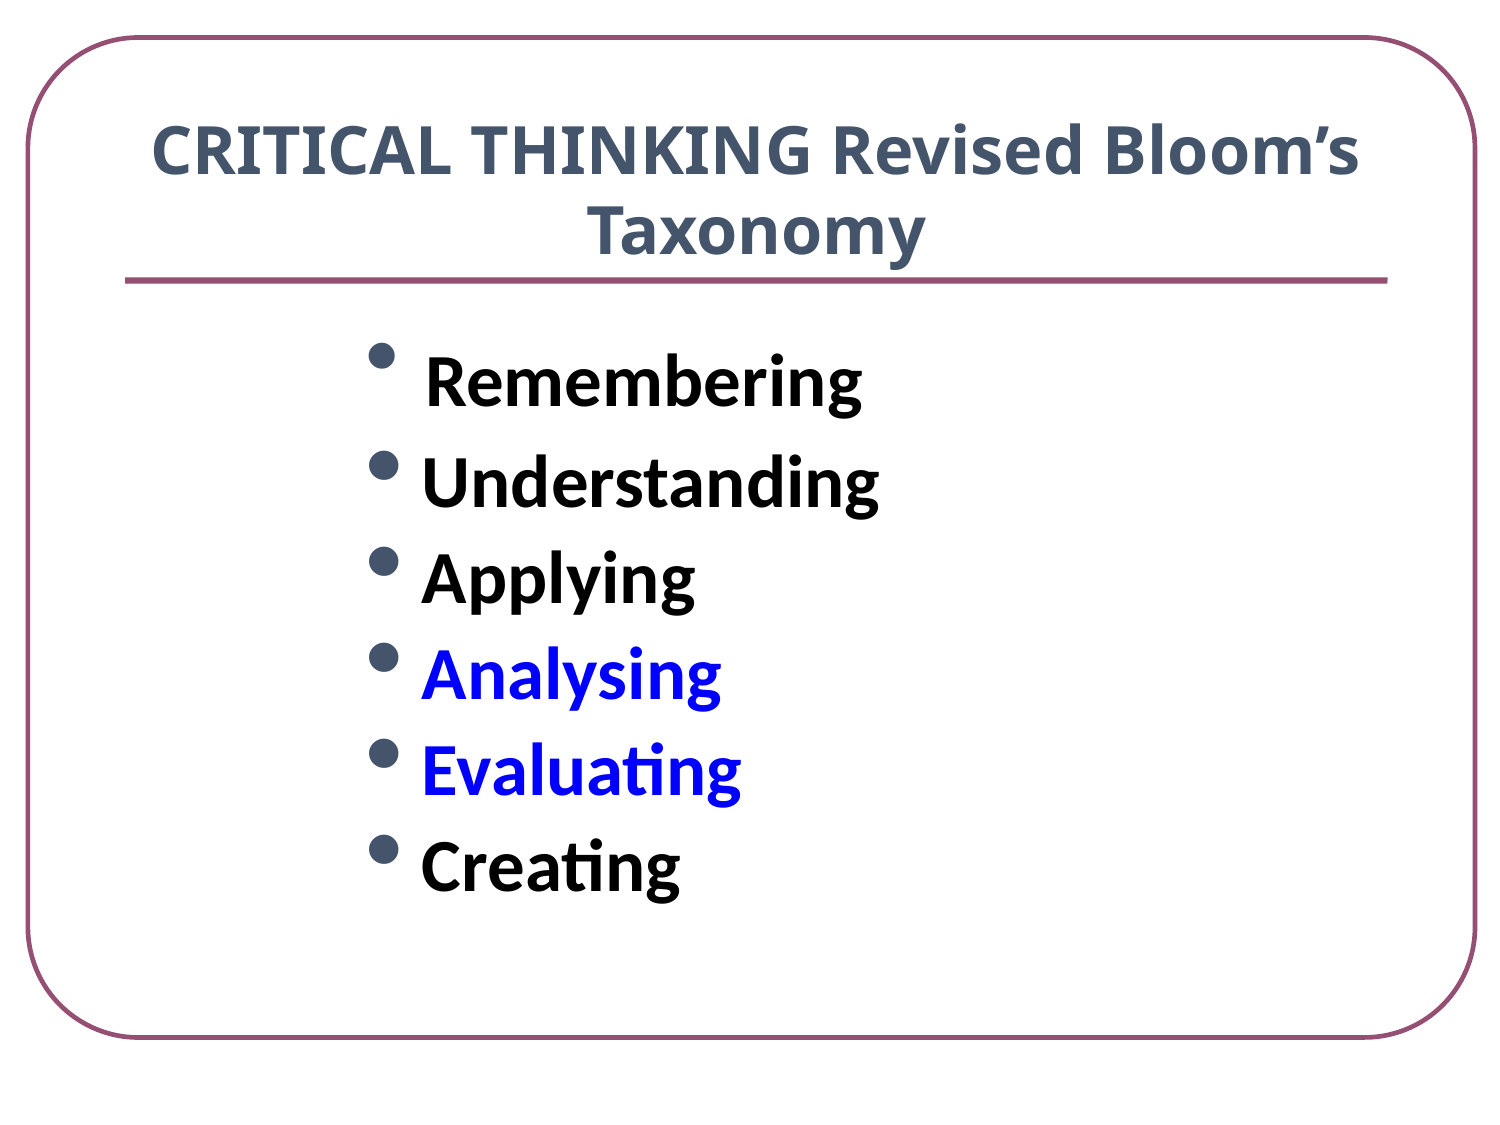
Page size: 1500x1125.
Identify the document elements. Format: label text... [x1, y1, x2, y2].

title CRITICAL THINKING Revised Bloom’s Taxonomy [124, 87, 1388, 276]
list Remembering Understanding Applying Analysing Evaluating Creating [124, 312, 1388, 976]
